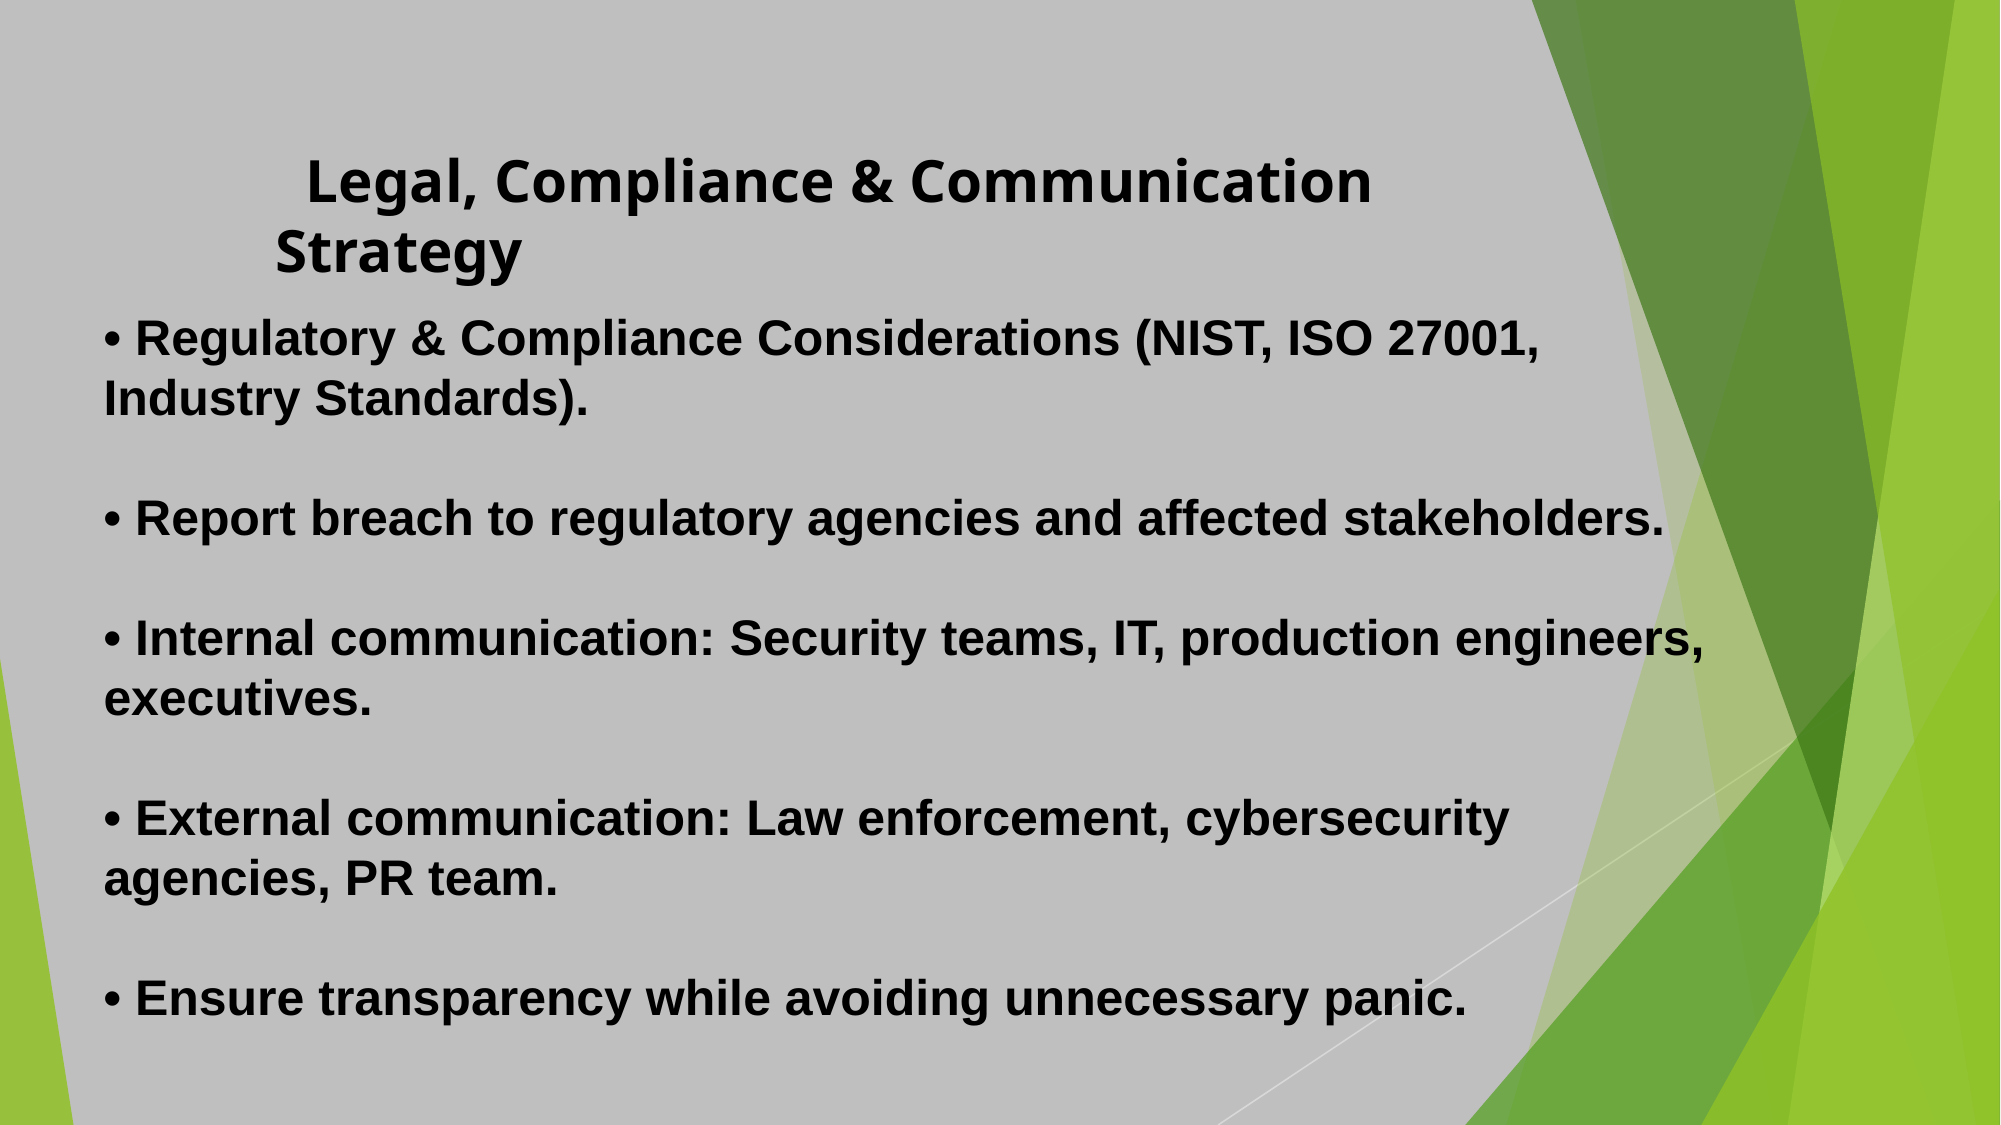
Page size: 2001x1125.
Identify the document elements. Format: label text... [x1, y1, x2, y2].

text_box Legal, Compliance & Communication Strategy [260, 128, 1606, 239]
text_box • Regulatory & Compliance Considerations (NIST, ISO 27001, Industry Standards). • Report breach to regulatory agencies and affected stakeholders. • Internal communication: Security teams, IT, production engineers, executives. • External communication: Law enforcement, cybersecurity agencies, PR team. • Ensure transparency while avoiding unnecessary panic. [88, 238, 1725, 1125]
